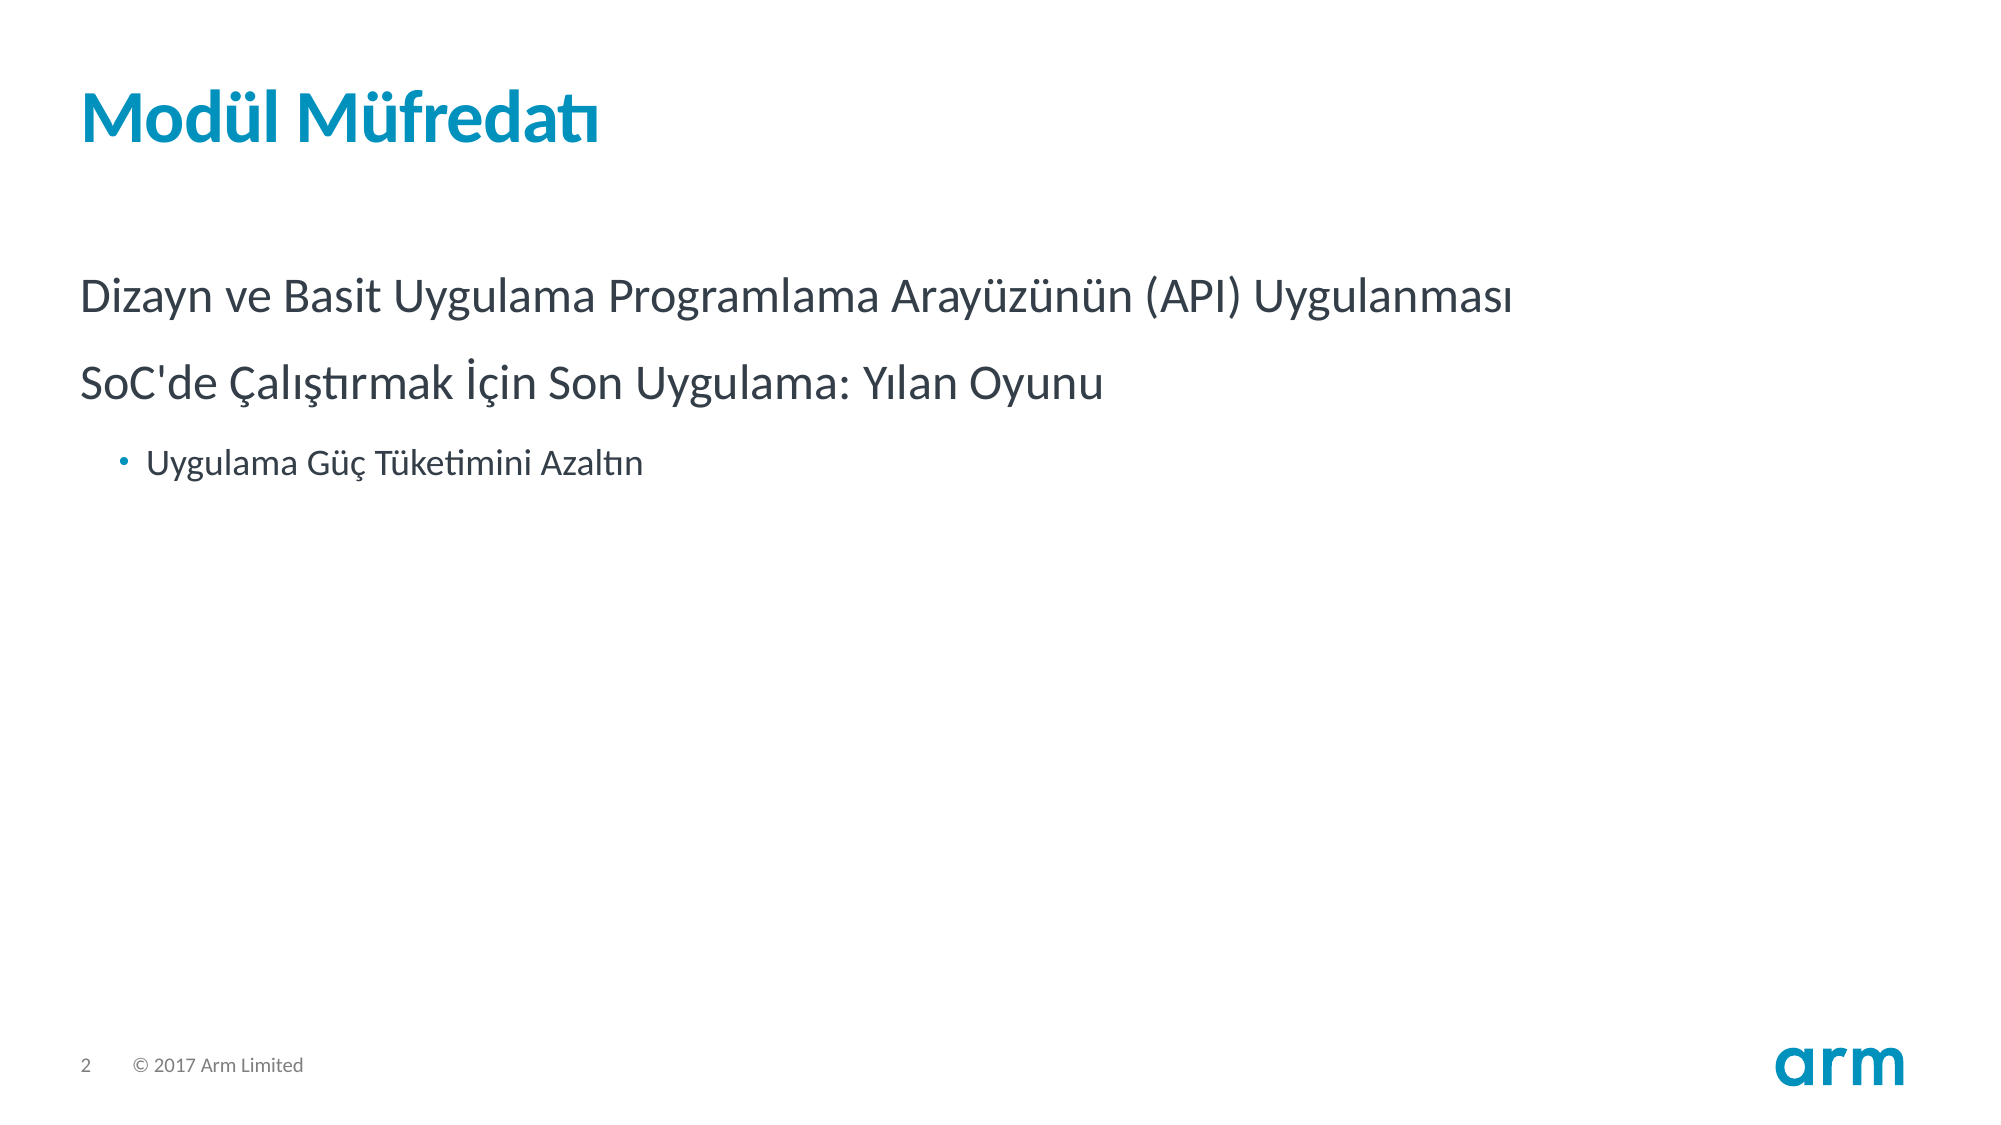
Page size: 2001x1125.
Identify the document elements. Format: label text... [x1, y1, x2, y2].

title Modül Müfredatı [80, 48, 1915, 158]
list Dizayn ve Basit Uygulama Programlama Arayüzünün (API) Uygulanması SoC'de Çalıştırmak İçin Son Uygulama: Yılan Oyunu Uygulama Güç Tüketimini Azaltın [80, 268, 1915, 940]
